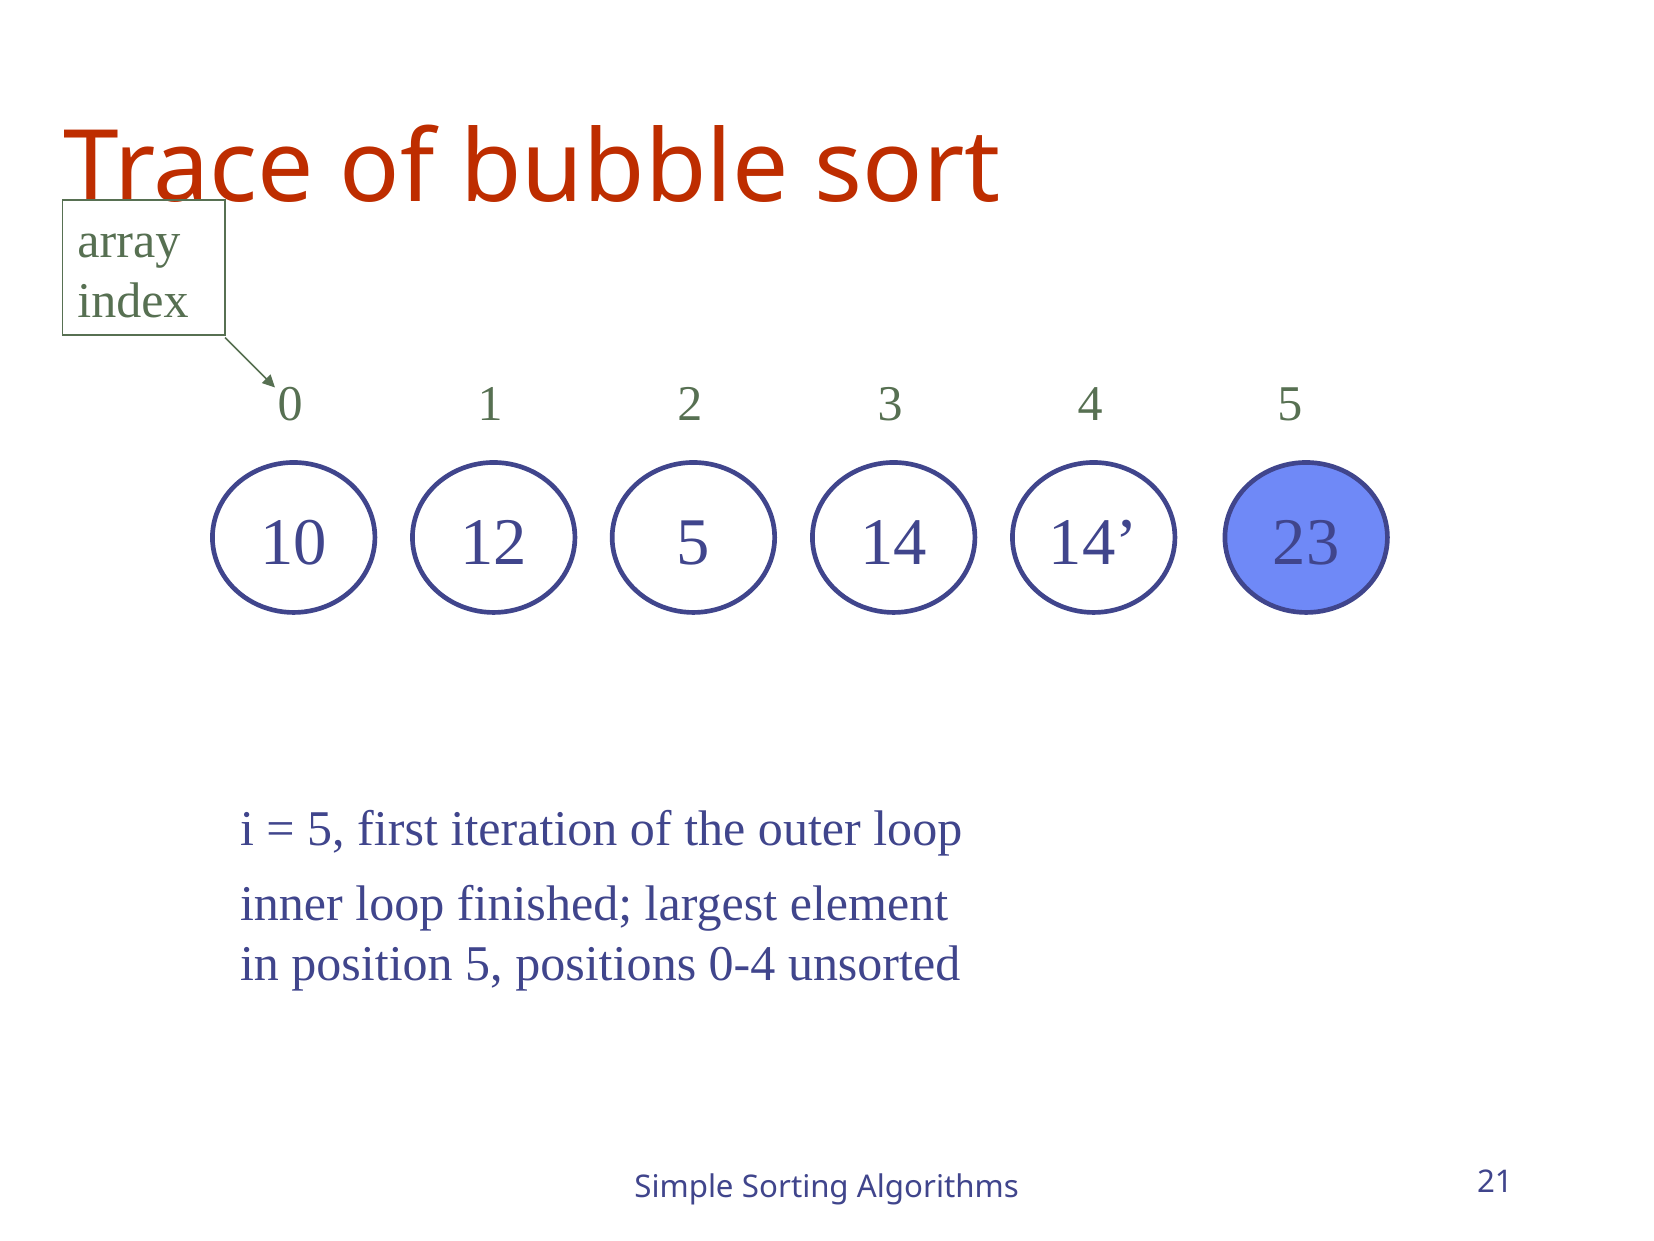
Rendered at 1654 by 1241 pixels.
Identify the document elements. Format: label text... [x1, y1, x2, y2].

text_box 5 [612, 462, 775, 613]
text_box 14’ [1012, 462, 1175, 613]
text_box 10 [212, 462, 375, 613]
slide_number 21 [1184, 1129, 1530, 1213]
text_box 3 [862, 362, 925, 438]
text_box 4 [1062, 362, 1125, 438]
text_box 14 [812, 462, 975, 613]
text_box array index [62, 199, 225, 335]
title Trace of bubble sort [46, 54, 1595, 231]
text_box inner loop finished; largest element in position 5, positions 0-4 unsorted [224, 862, 988, 998]
text_box i = 5, first iteration of the outer loop [224, 787, 988, 862]
text_box 12 [412, 462, 575, 613]
text_box 0 [262, 362, 325, 438]
text_box 2 [662, 362, 725, 438]
text_box 23 [1224, 462, 1388, 613]
footer Simple Sorting Algorithms [564, 1129, 1089, 1213]
text_box [224, 337, 275, 388]
text_box 1 [462, 362, 525, 438]
text_box 5 [1262, 362, 1325, 438]
